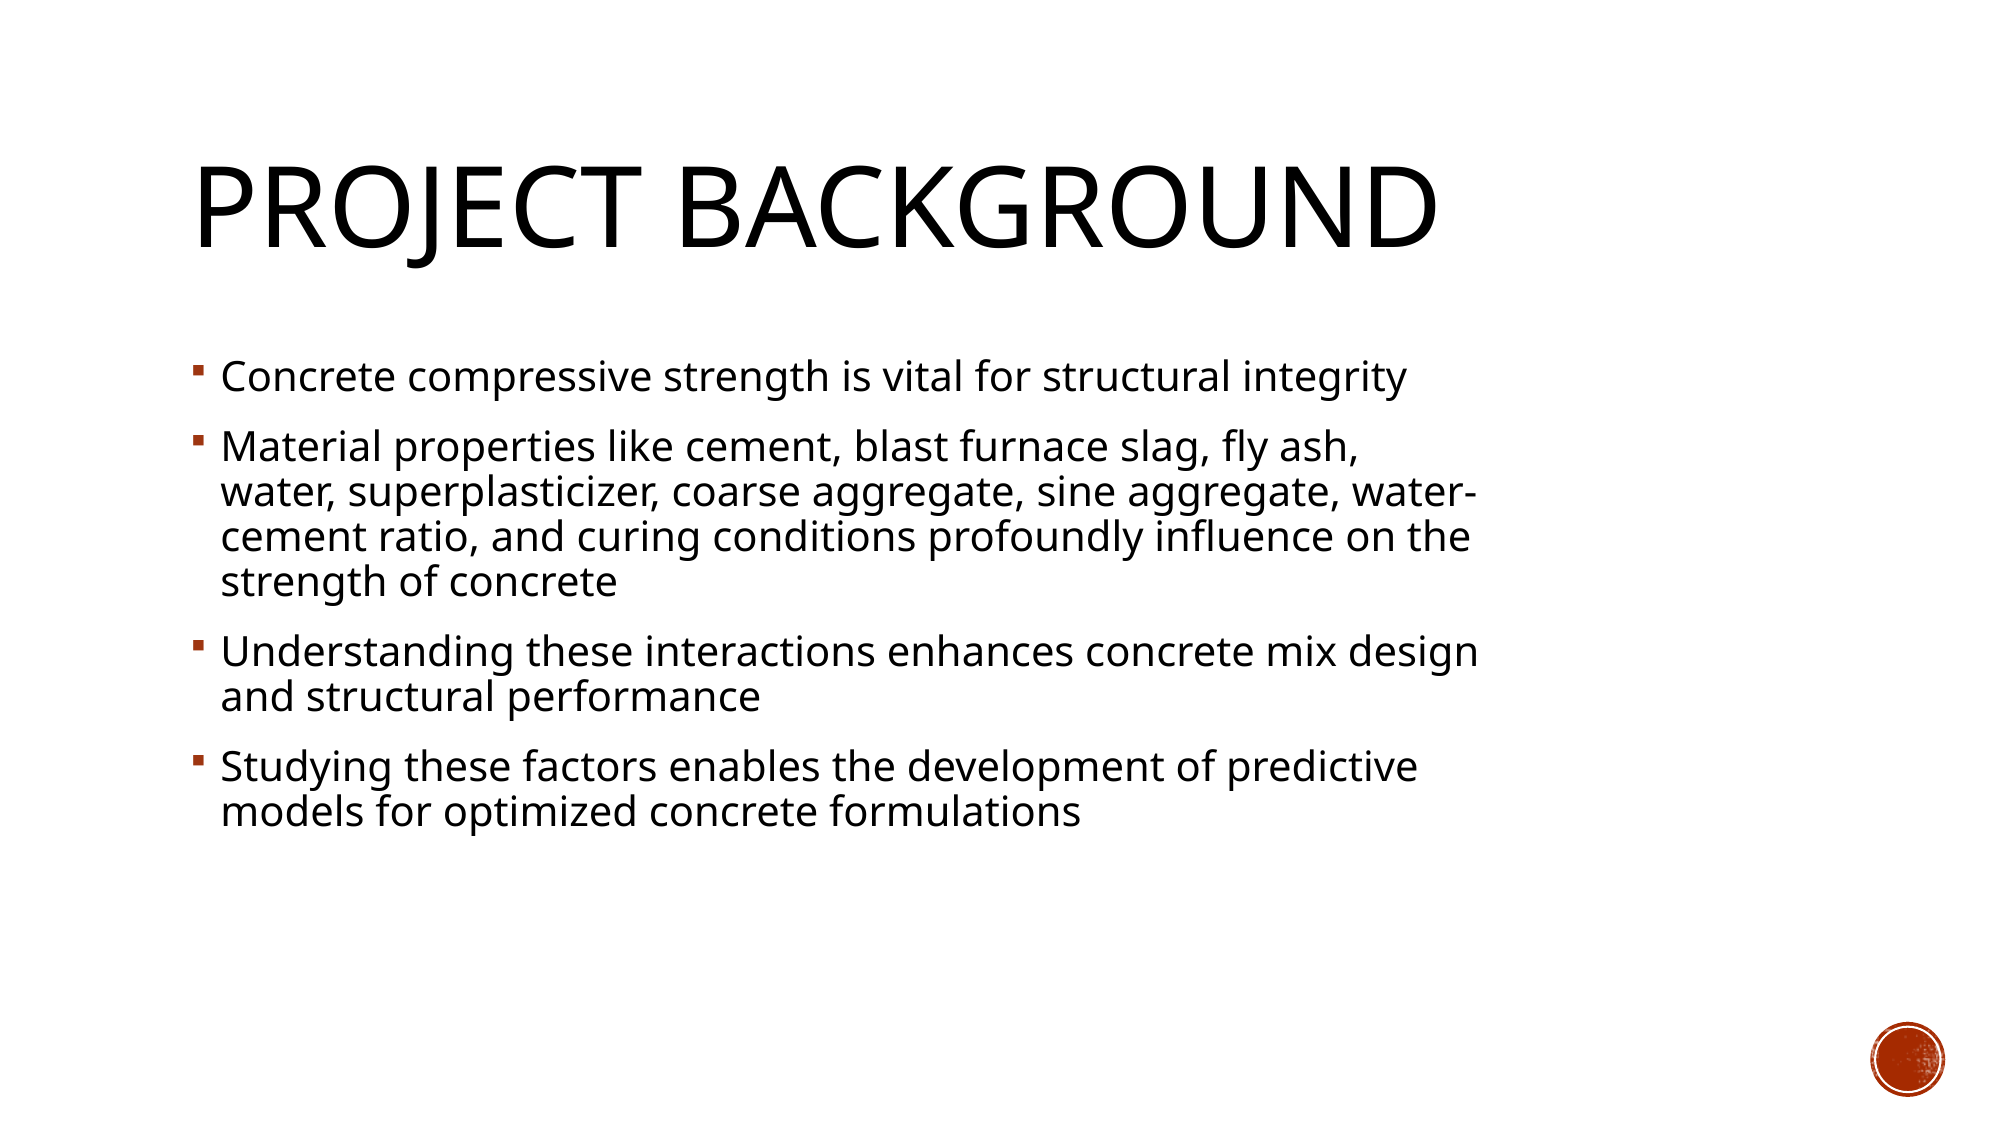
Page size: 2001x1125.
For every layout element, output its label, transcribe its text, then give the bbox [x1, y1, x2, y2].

list Concrete compressive strength is vital for structural integrity Material properties like cement, blast furnace slag, fly ash, water, superplasticizer, coarse aggregate, sine aggregate, water-cement ratio, and curing conditions profoundly influence on the strength of concrete Understanding these interactions enhances concrete mix design and structural performance Studying these factors enables the development of predictive models for optimized concrete formulations [175, 348, 1500, 1013]
title Project Background [175, 79, 1826, 344]
